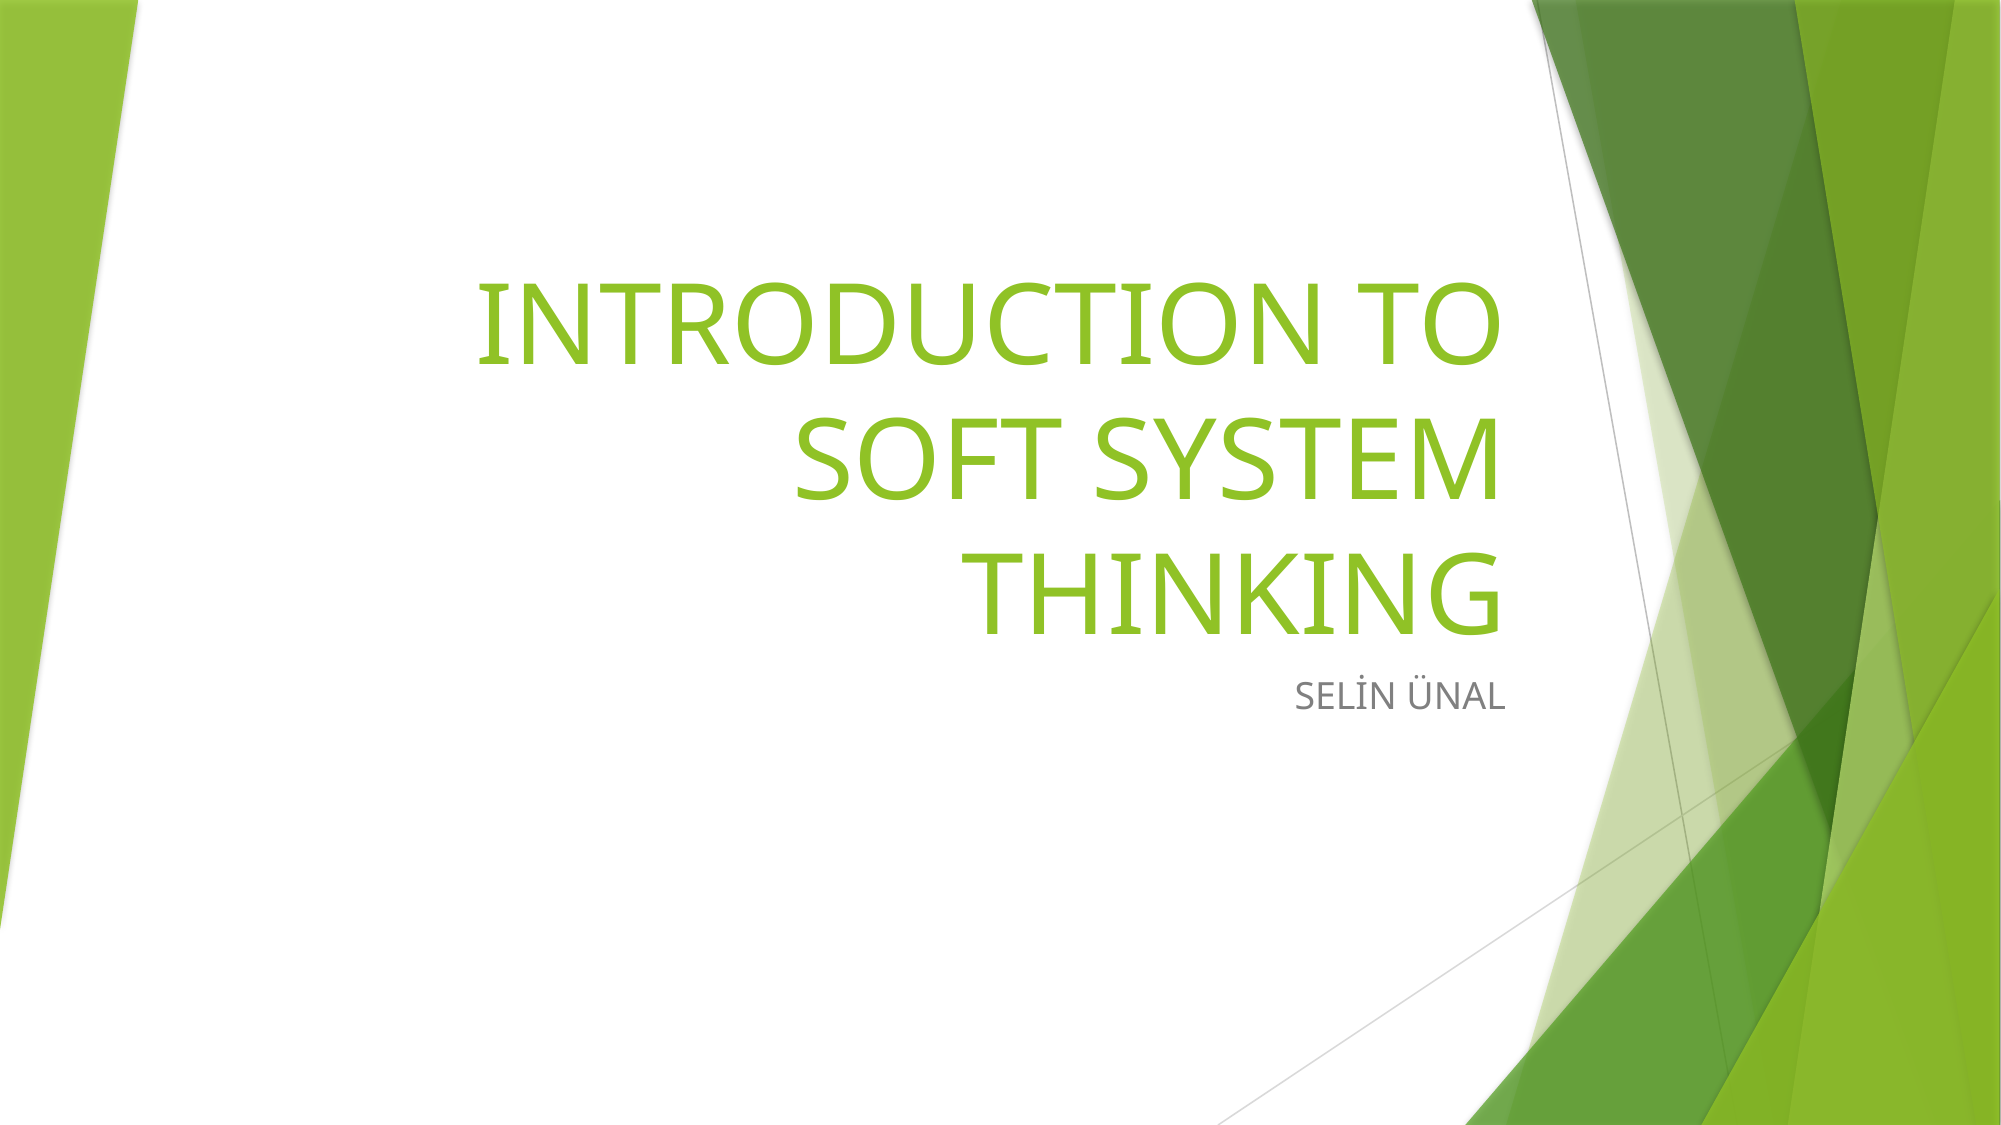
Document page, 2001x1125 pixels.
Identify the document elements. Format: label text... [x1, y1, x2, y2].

subtitle SELİN ÜNAL [247, 664, 1522, 845]
title INTRODUCTION TO SOFT SYSTEM THINKING [247, 394, 1522, 664]
